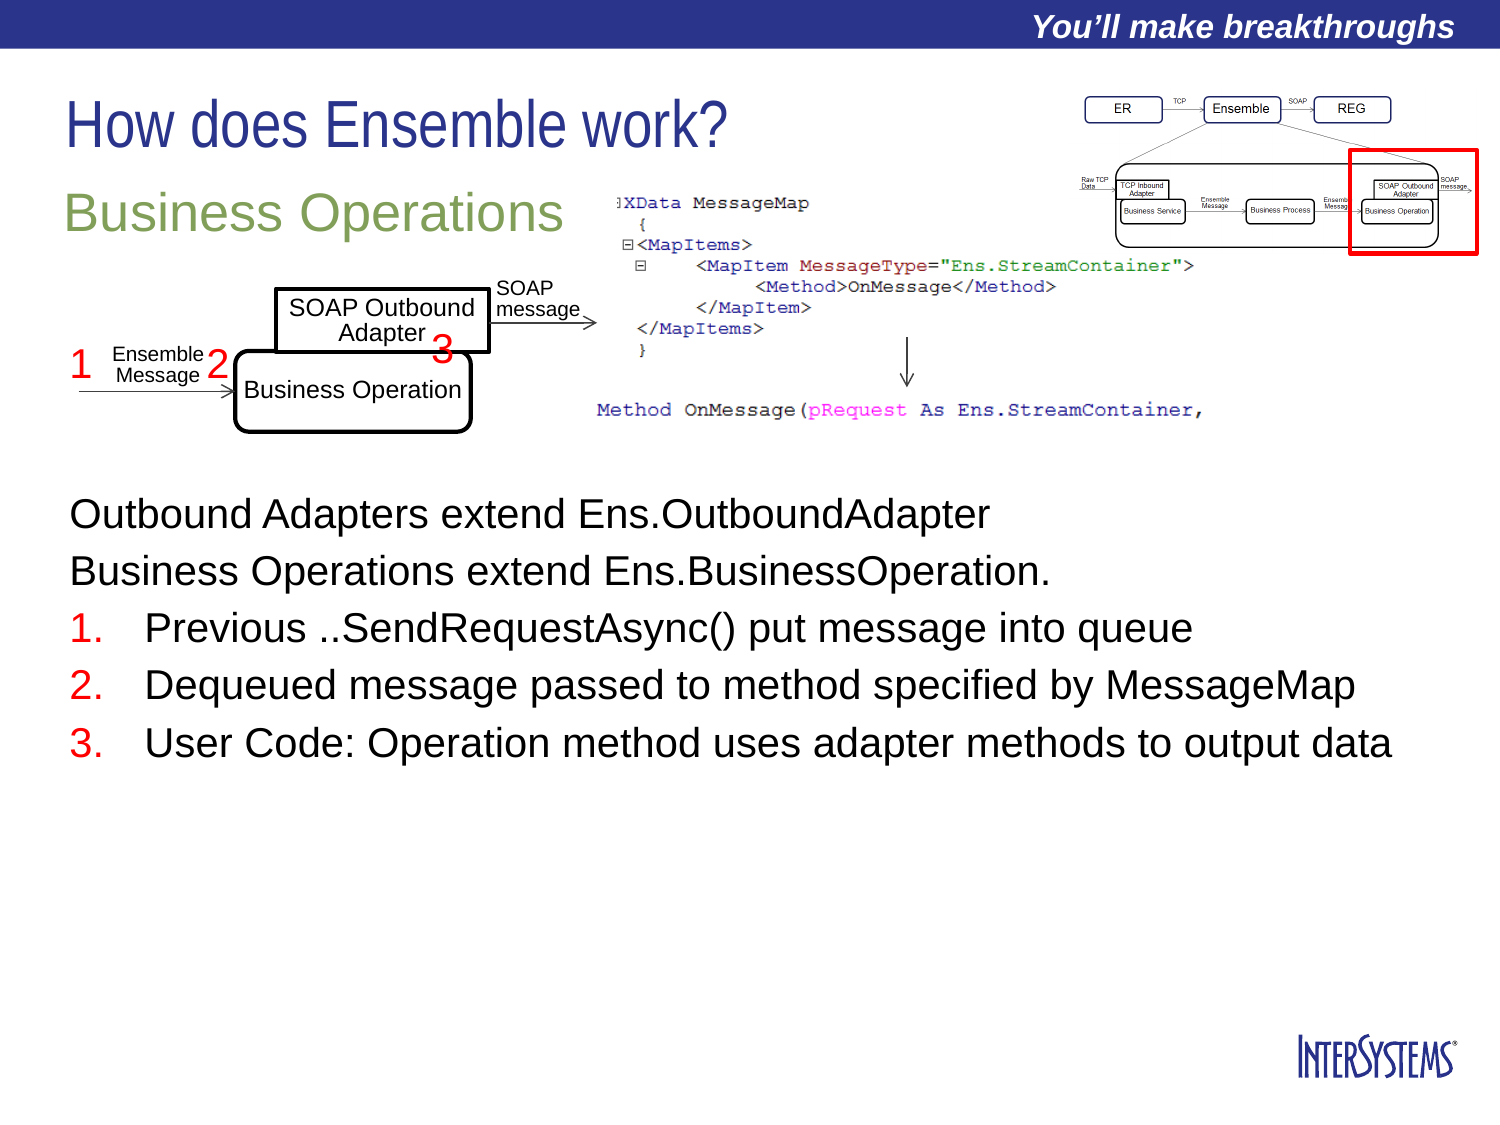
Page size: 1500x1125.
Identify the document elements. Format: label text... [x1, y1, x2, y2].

picture [616, 87, 1477, 364]
list Business Operations [48, 180, 1064, 237]
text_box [61, 271, 598, 432]
picture [595, 399, 1216, 421]
title How does Ensemble work? [50, 58, 1444, 169]
text_box Outbound Adapters extend Ens.OutboundAdapter Business Operations extend Ens.BusinessOperation. Previous ..SendRequestAsync() put message into queue Dequeued message passed to method specified by MessageMap User Code: Operation method uses adapter methods to output data [61, 487, 1453, 1026]
